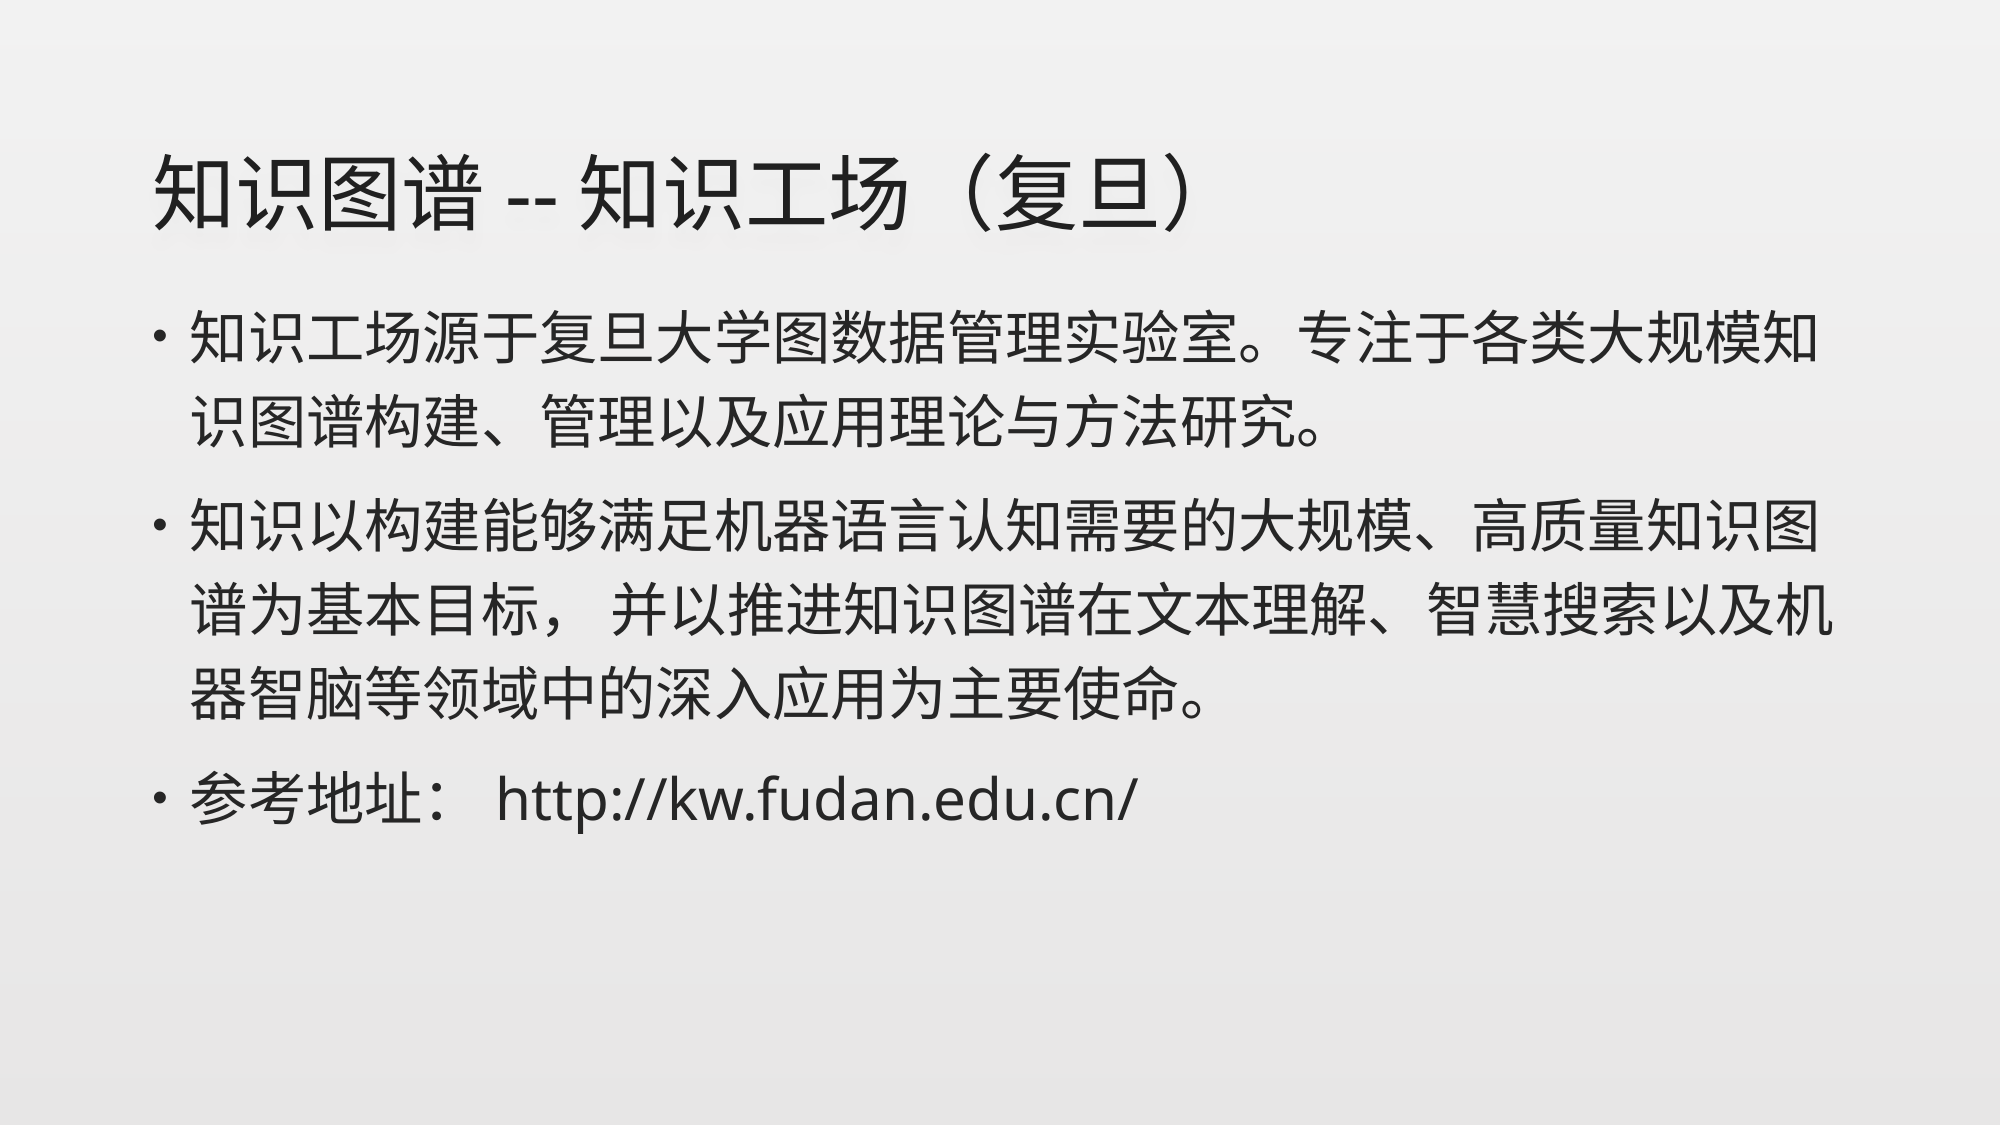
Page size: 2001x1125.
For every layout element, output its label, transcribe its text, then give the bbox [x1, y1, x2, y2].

title 知识图谱--知识工场（复旦） [137, 32, 1863, 250]
list 知识工场源于复旦大学图数据管理实验室。专注于各类大规模知识图谱构建、管理以及应用理论与方法研究。 知识以构建能够满足机器语言认知需要的大规模、高质量知识图谱为基本目标， 并以推进知识图谱在文本理解、智慧搜索以及机器智脑等领域中的深入应用为主要使命。 参考地址：http://kw.fudan.edu.cn/ [137, 279, 1863, 1014]
